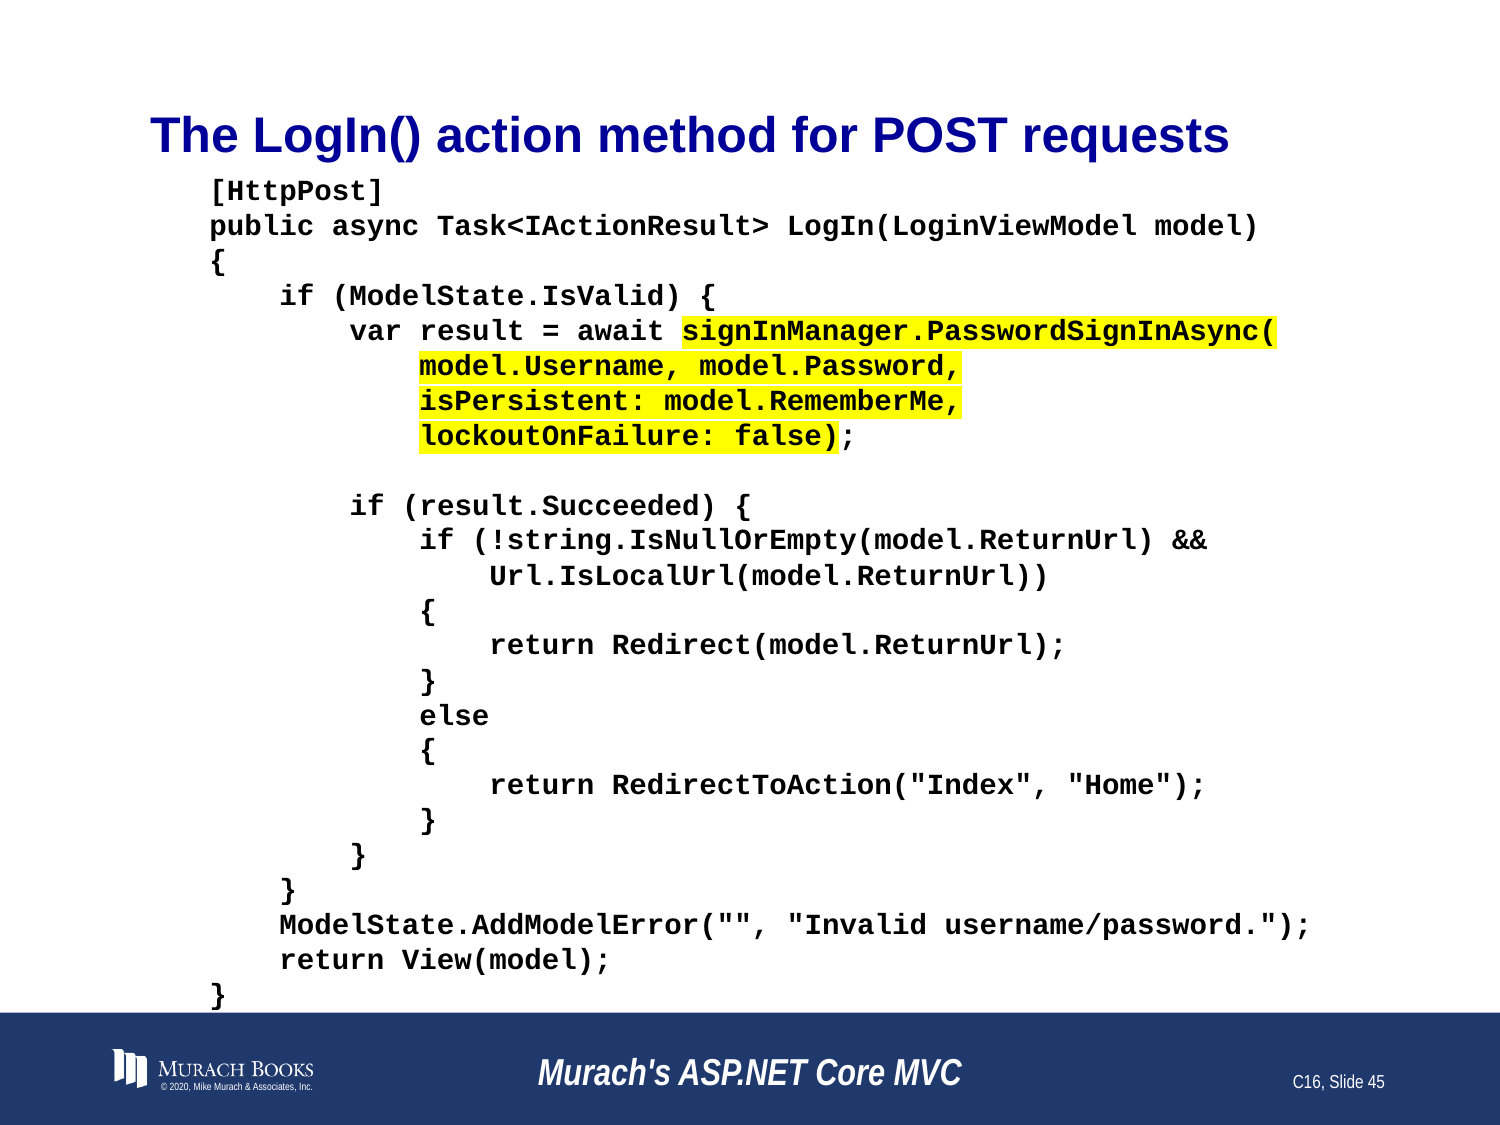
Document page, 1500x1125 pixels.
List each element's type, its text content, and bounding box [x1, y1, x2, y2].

slide_number C16, Slide 45 [1087, 1025, 1400, 1100]
title The LogIn() action method for POST requests [150, 102, 1350, 163]
footer © 2020, Mike Murach & Associates, Inc. [12, 1025, 463, 1100]
list [HttpPost] public async Task<IActionResult> LogIn(LoginViewModel model) { if (ModelState.IsValid) { var result = await signInManager.PasswordSignInAsync( model.Username, model.Password, isPersistent: model.RememberMe, lockoutOnFailure: false); if (result.Succeeded) { if (!string.IsNullOrEmpty(model.ReturnUrl) && Url.IsLocalUrl(model.ReturnUrl)) { return Redirect(model.ReturnUrl); } else { return RedirectToAction("Index", "Home"); } } } ModelState.AddModelError("", "Invalid username/password."); return View(model); } [137, 163, 1350, 964]
slide_number Murach's ASP.NET Core MVC [463, 1025, 1050, 1100]
